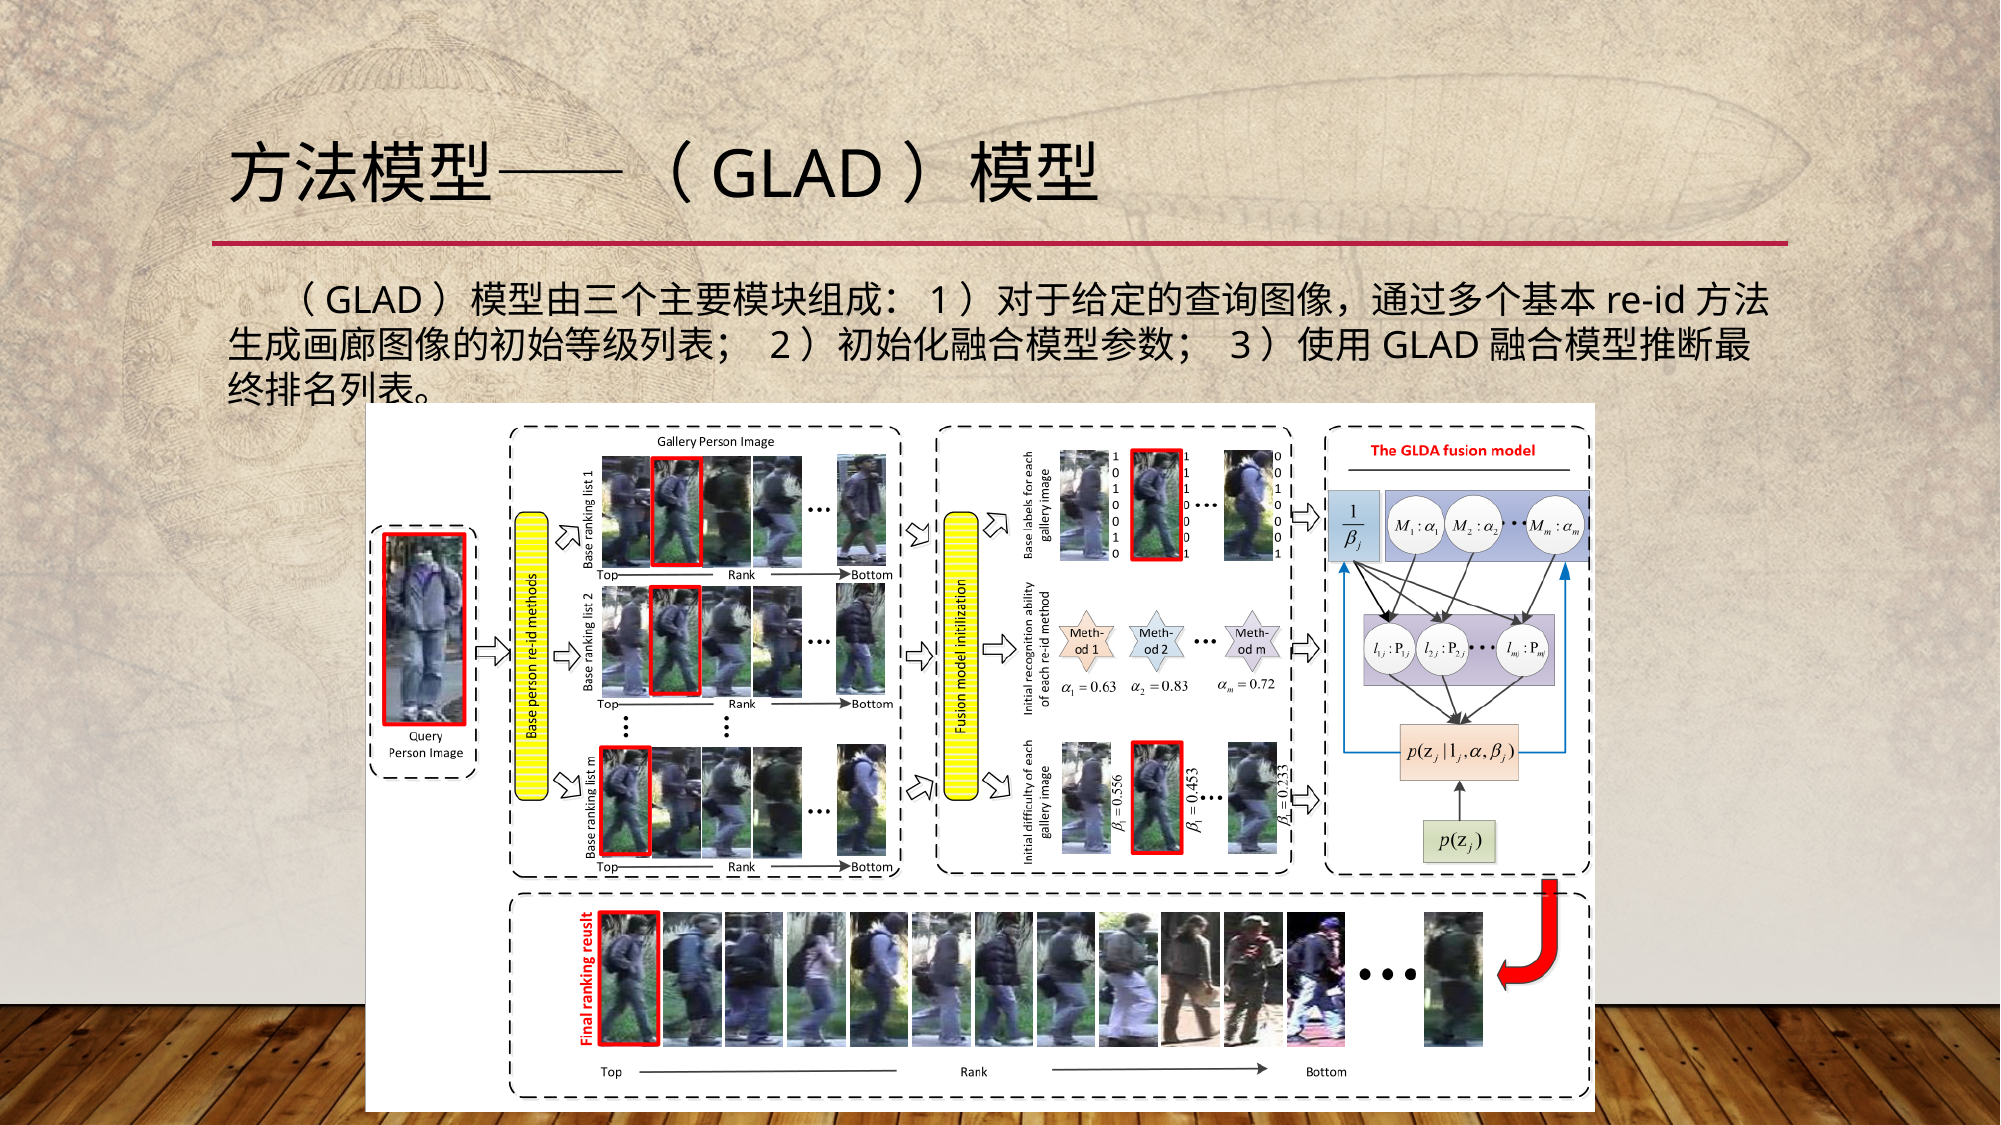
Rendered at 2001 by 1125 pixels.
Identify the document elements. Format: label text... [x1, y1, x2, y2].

text_box （GLAD）模型由三个主要模块组成：1）对于给定的查询图像，通过多个基本re-id方法生成画廊图像的初始等级列表； 2）初始化融合模型参数； 3）使用GLAD融合模型推断最终排名列表。 [212, 268, 1788, 418]
title 方法模型——（GLAD）模型 [212, 131, 1788, 268]
picture [0, 402, 2000, 1125]
